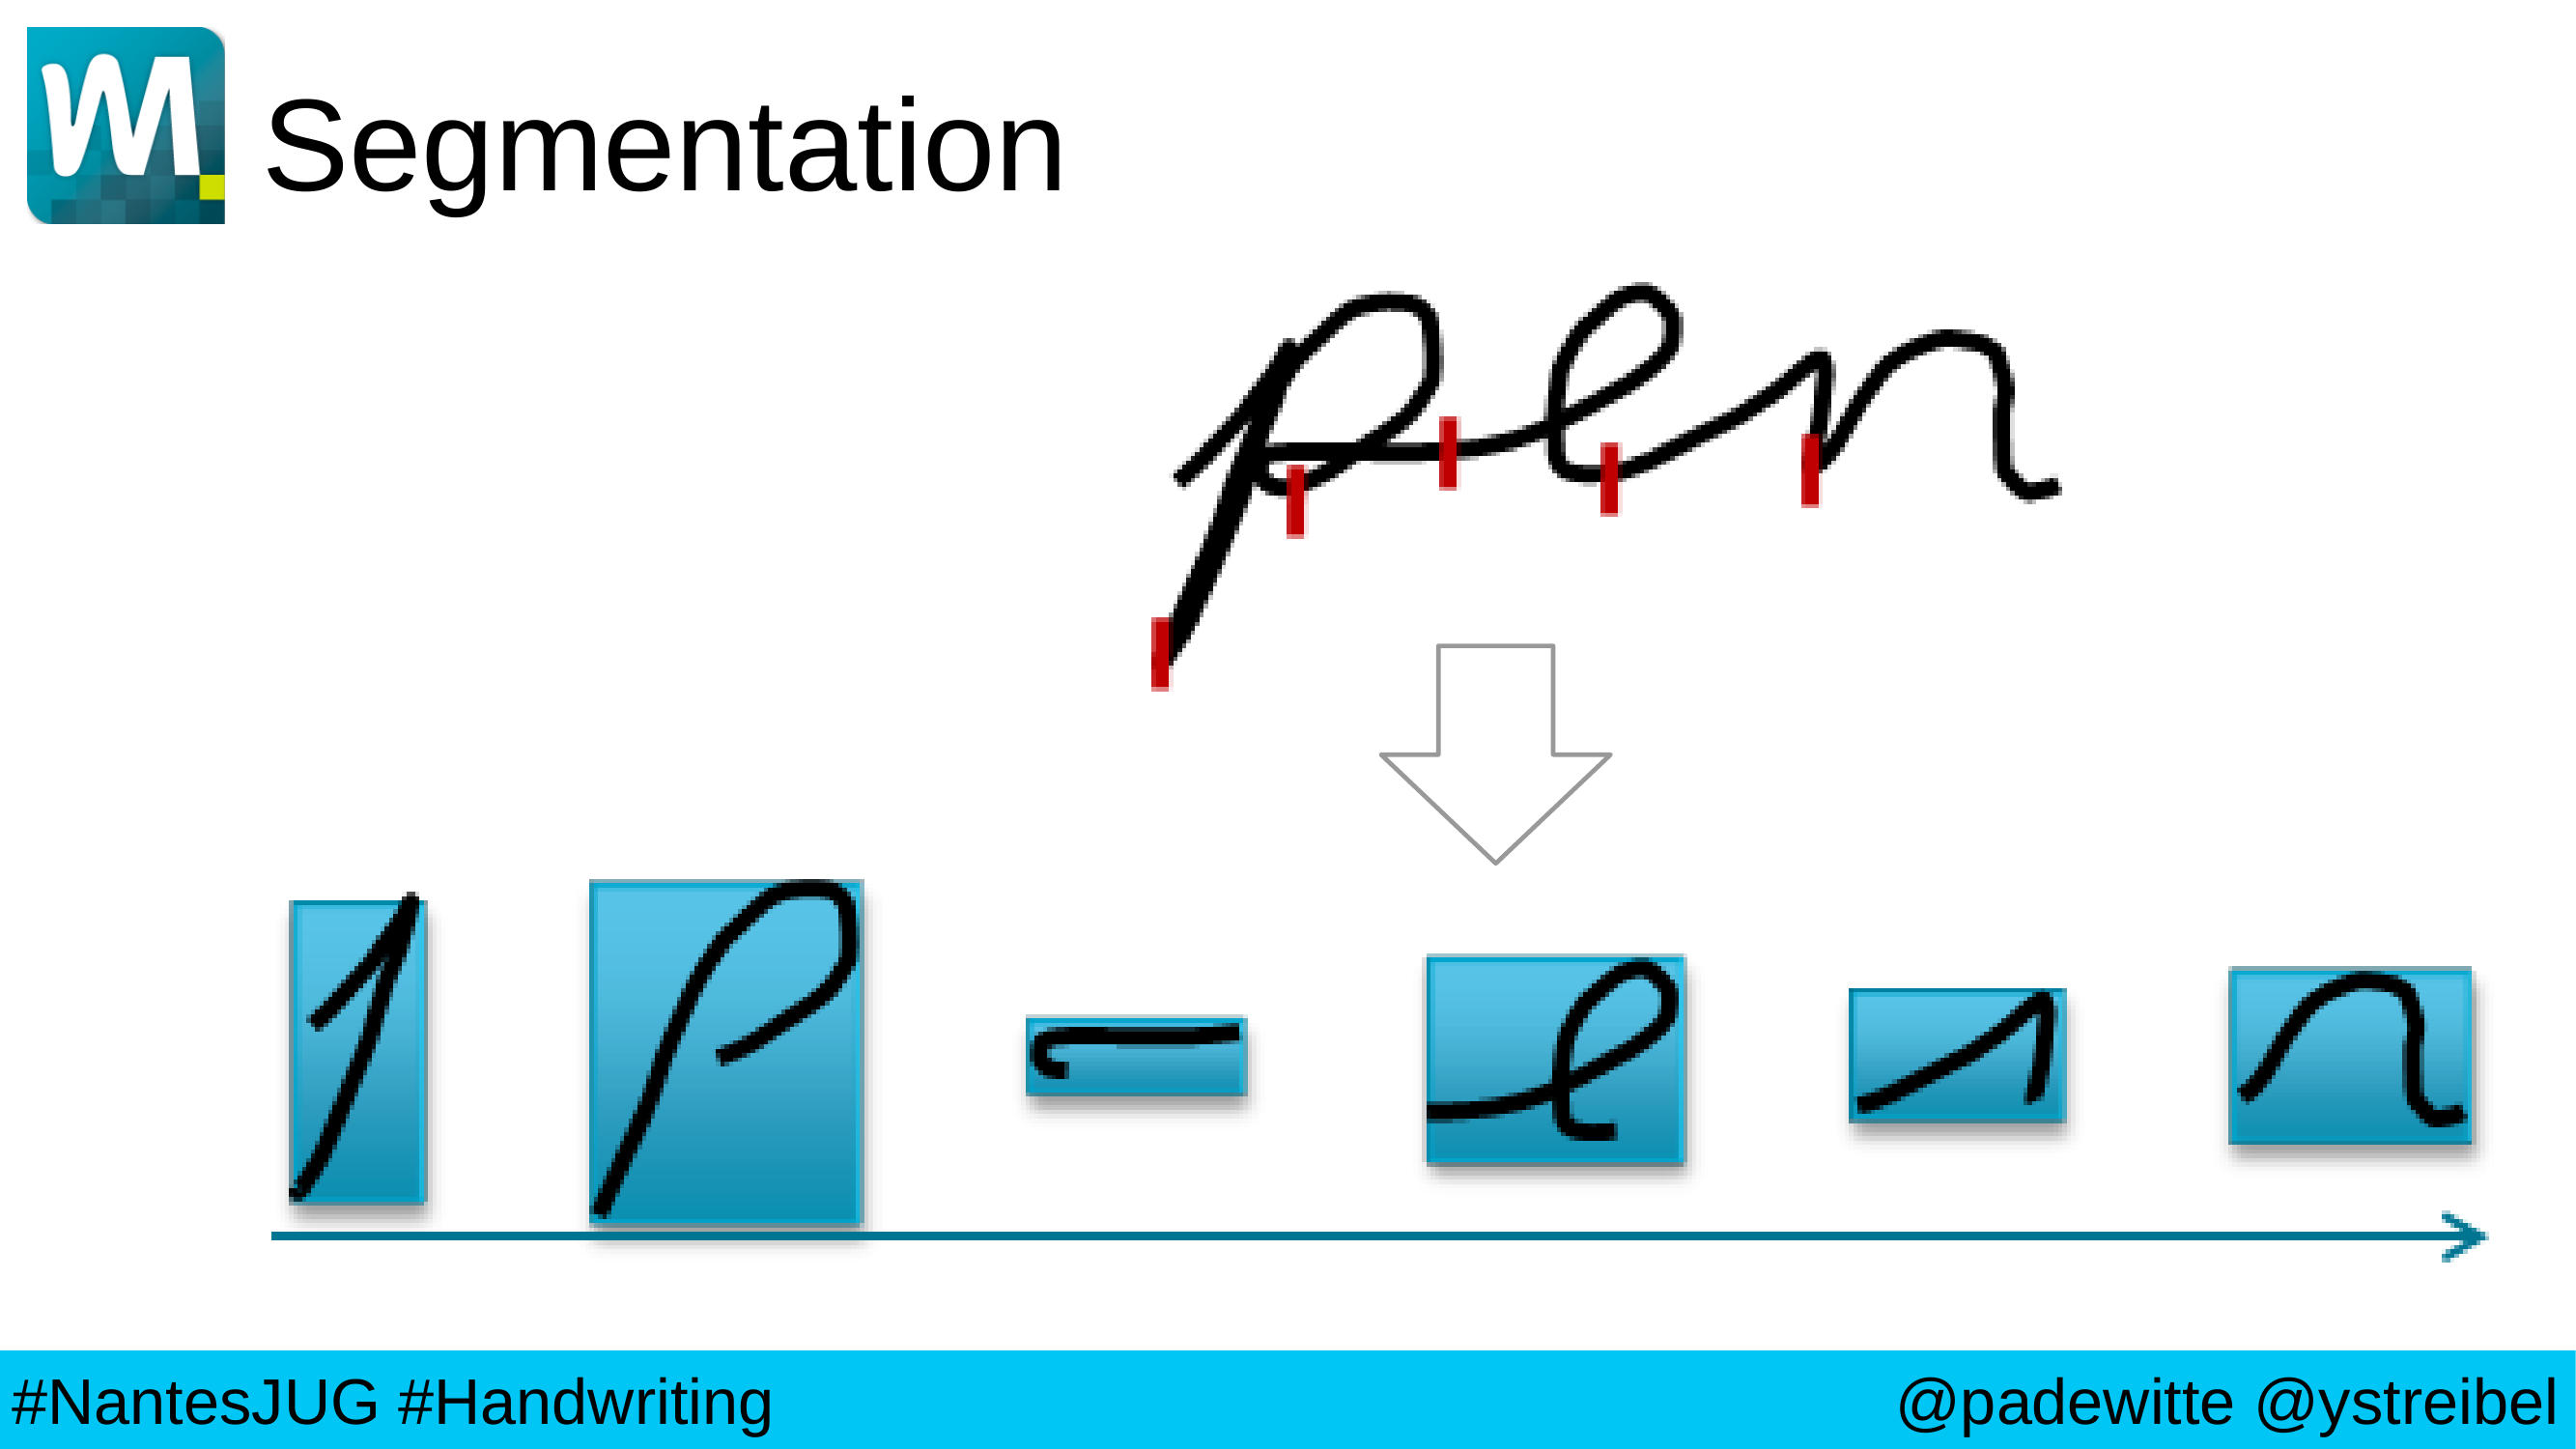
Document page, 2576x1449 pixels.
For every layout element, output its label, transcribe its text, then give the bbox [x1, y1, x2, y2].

picture [27, 27, 225, 224]
title Segmentation [247, 19, 2522, 258]
picture [259, 281, 2534, 1285]
